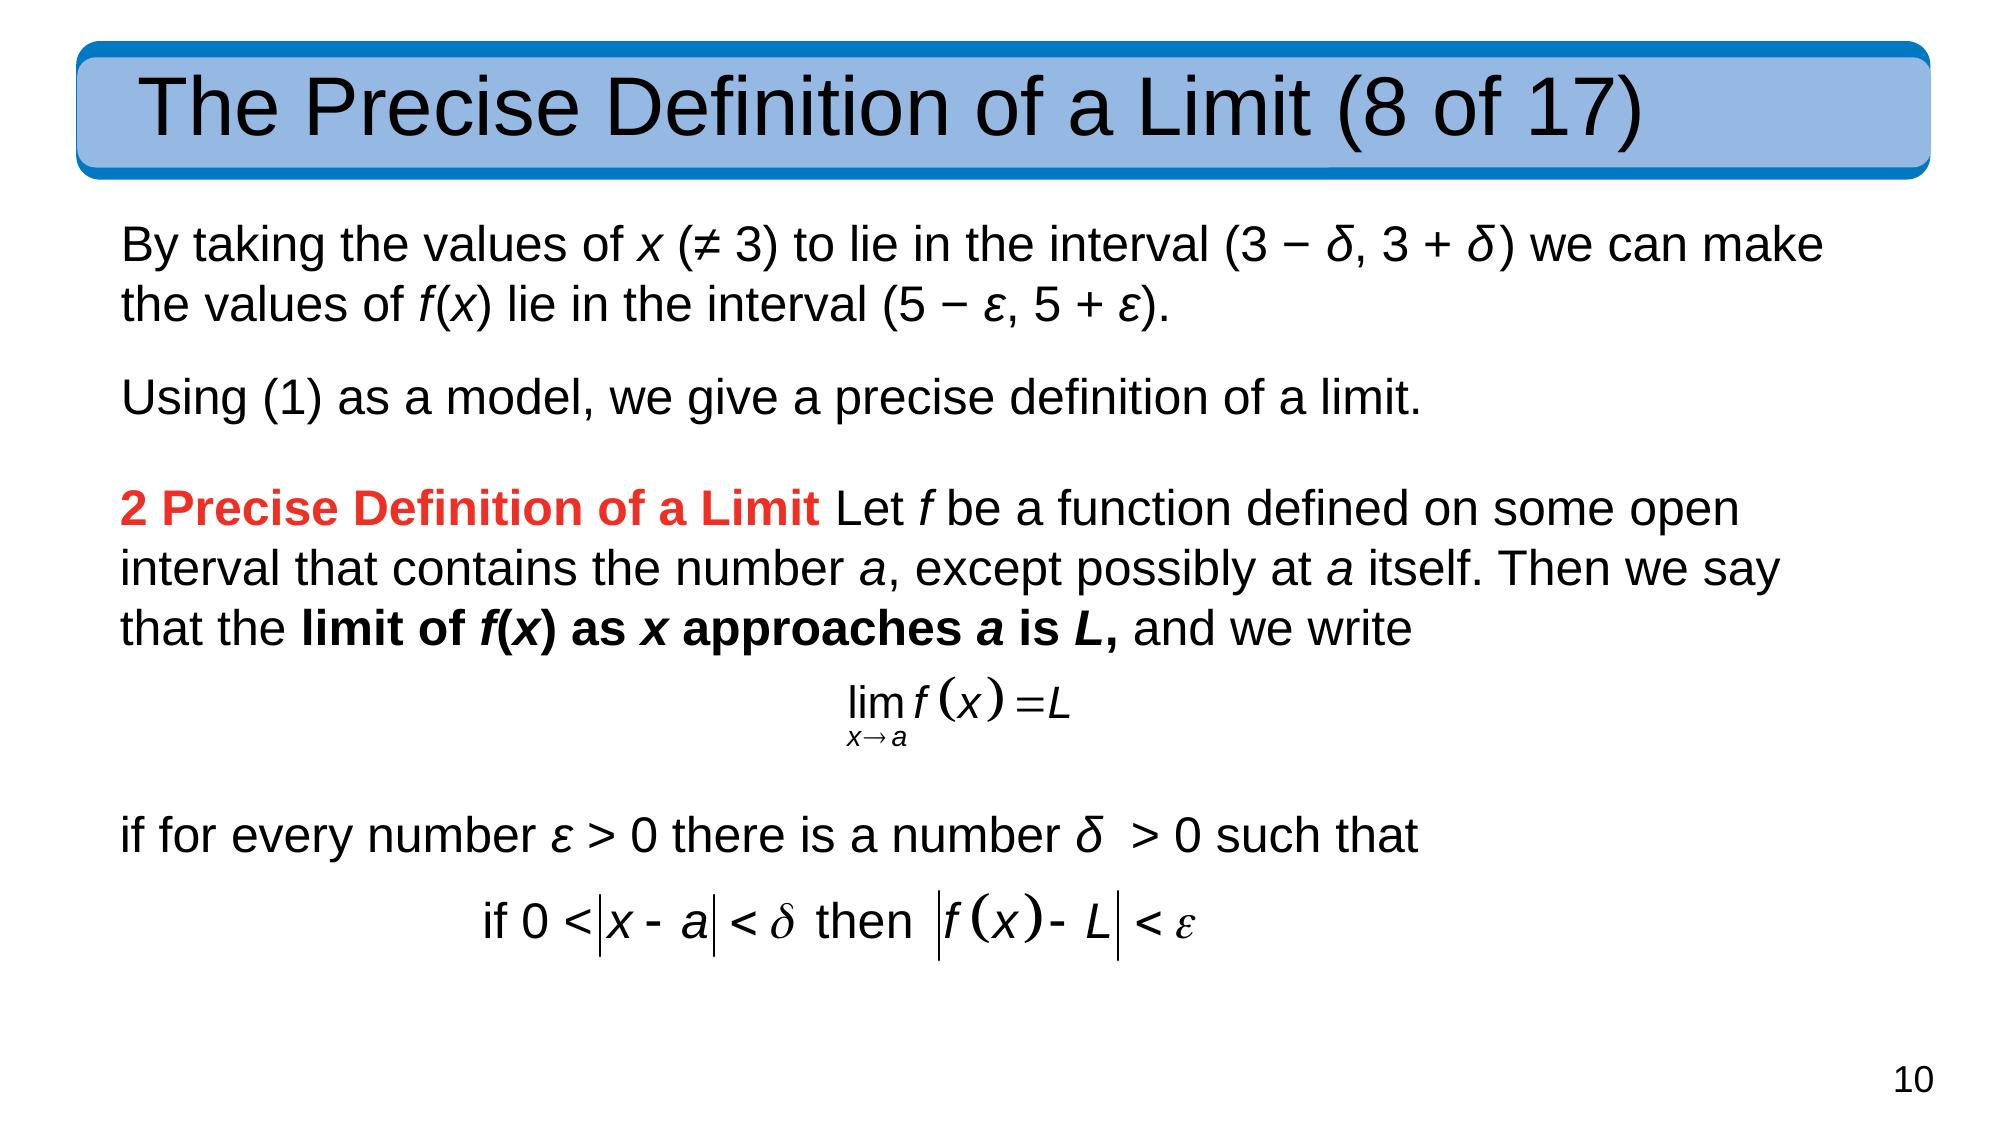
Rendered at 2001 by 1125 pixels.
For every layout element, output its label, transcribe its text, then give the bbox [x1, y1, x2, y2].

title The Precise Definition of a Limit (8 of 17) [137, 63, 1863, 174]
list By taking the values of x (≠ 3) to lie in the interval (3 − δ, 3 + δ ) we can make the values of f (x) lie in the interval (5 − ε, 5 + ε). Using (1) as a model, we give a precise definition of a limit. [120, 211, 1880, 442]
list 2 Precise Definition of a Limit Let f be a function defined on some open interval that contains the number a, except possibly at a itself. Then we say that the limit of f(x) as x approaches a is L, and we write [119, 475, 1879, 675]
list if for every number ε > 0 there is a number δ > 0 such that [119, 809, 1648, 886]
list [481, 885, 1205, 966]
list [842, 674, 1078, 753]
